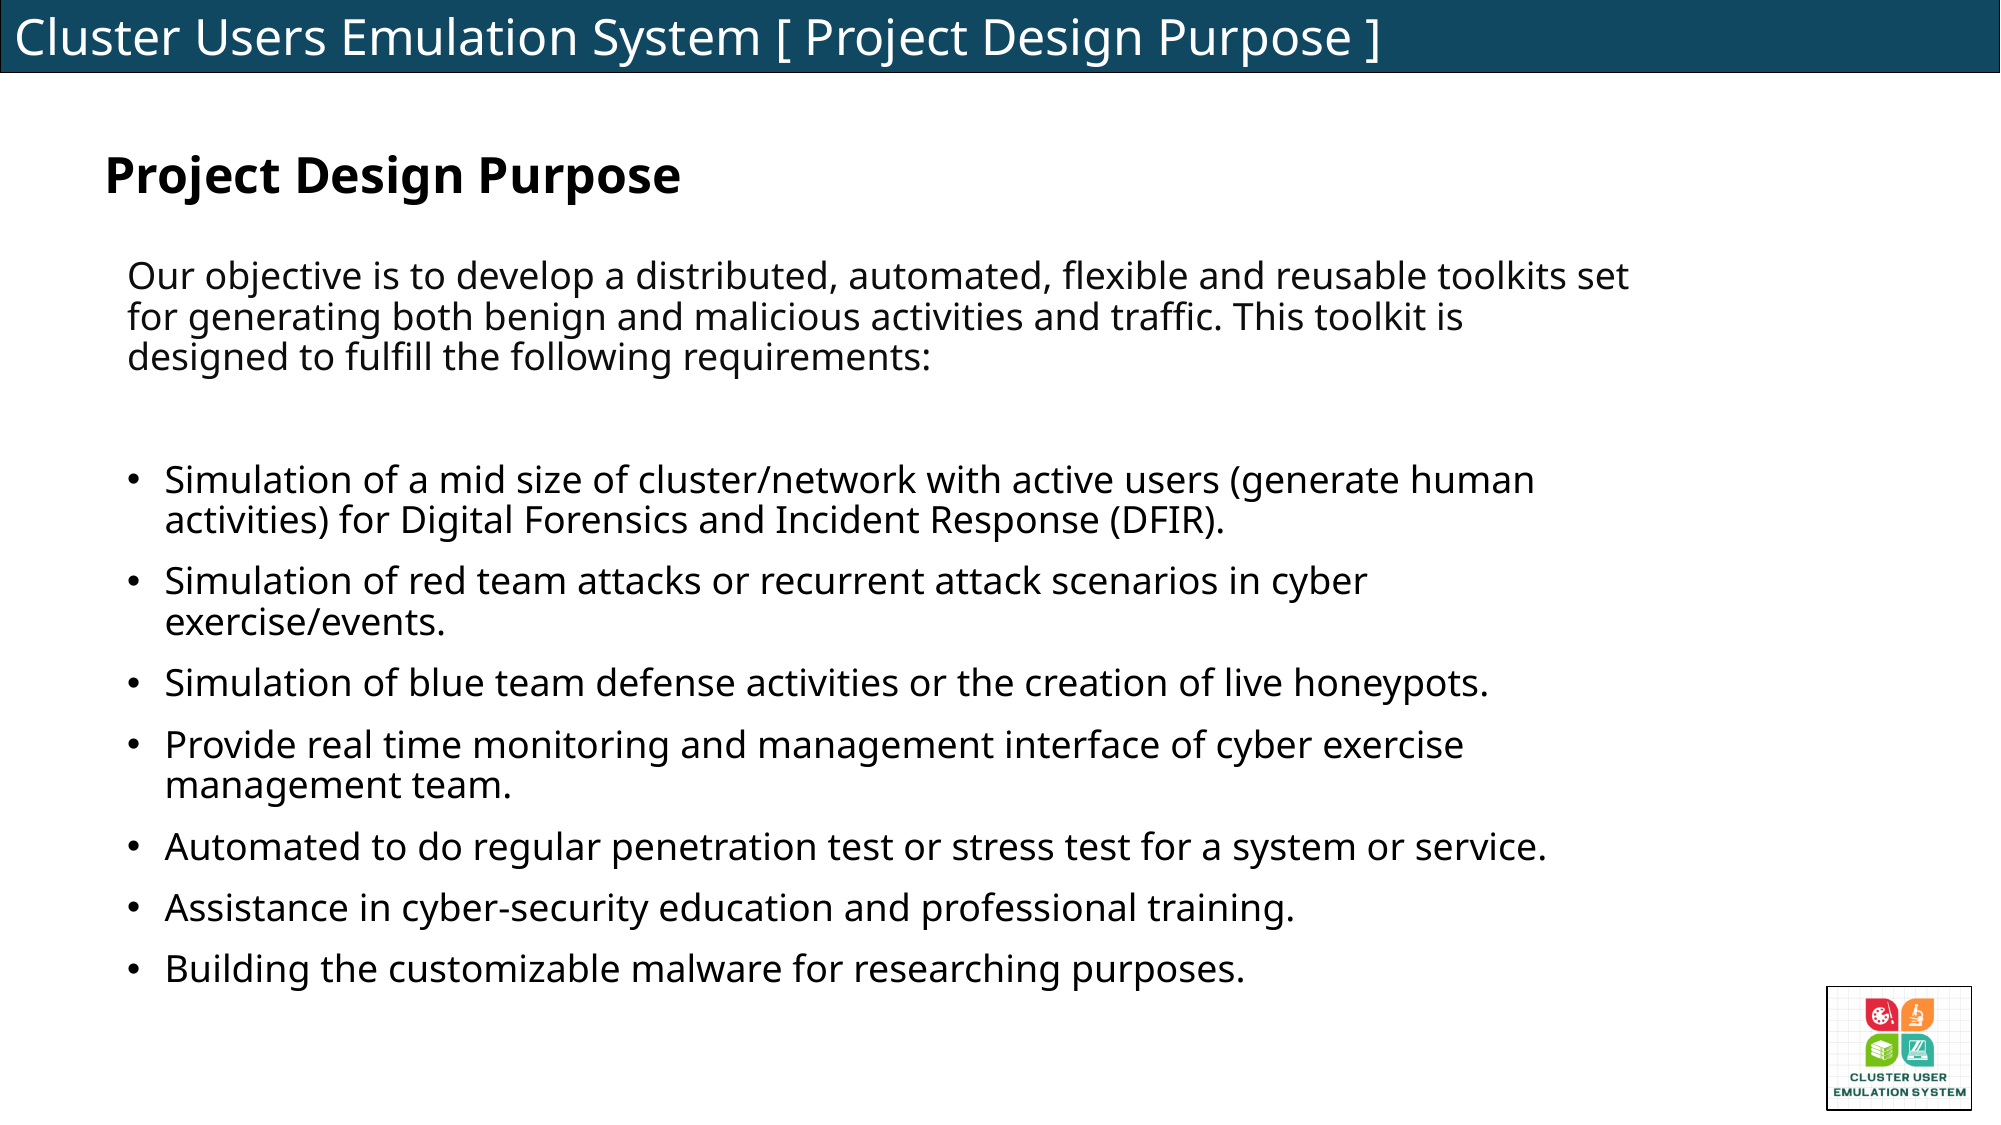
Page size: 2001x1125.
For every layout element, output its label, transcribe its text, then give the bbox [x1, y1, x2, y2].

title Project Design Purpose [89, 126, 1129, 228]
list Our objective is to develop a distributed, automated, flexible and reusable toolkits set for generating both benign and malicious activities and traffic. This toolkit is designed to fulfill the following requirements: Simulation of a mid size of cluster/network with active users (generate human activities) for Digital Forensics and Incident Response (DFIR). Simulation of red team attacks or recurrent attack scenarios in cyber exercise/events. Simulation of blue team defense activities or the creation of live honeypots. Provide real time monitoring and management interface of cyber exercise management team. Automated to do regular penetration test or stress test for a system or service. Assistance in cyber-security education and professional training. Building the customizable malware for researching purposes. [112, 249, 1650, 1039]
text_box Cluster Users Emulation System [ Project Design Purpose ] [0, 0, 2000, 73]
picture [1827, 986, 1972, 1110]
